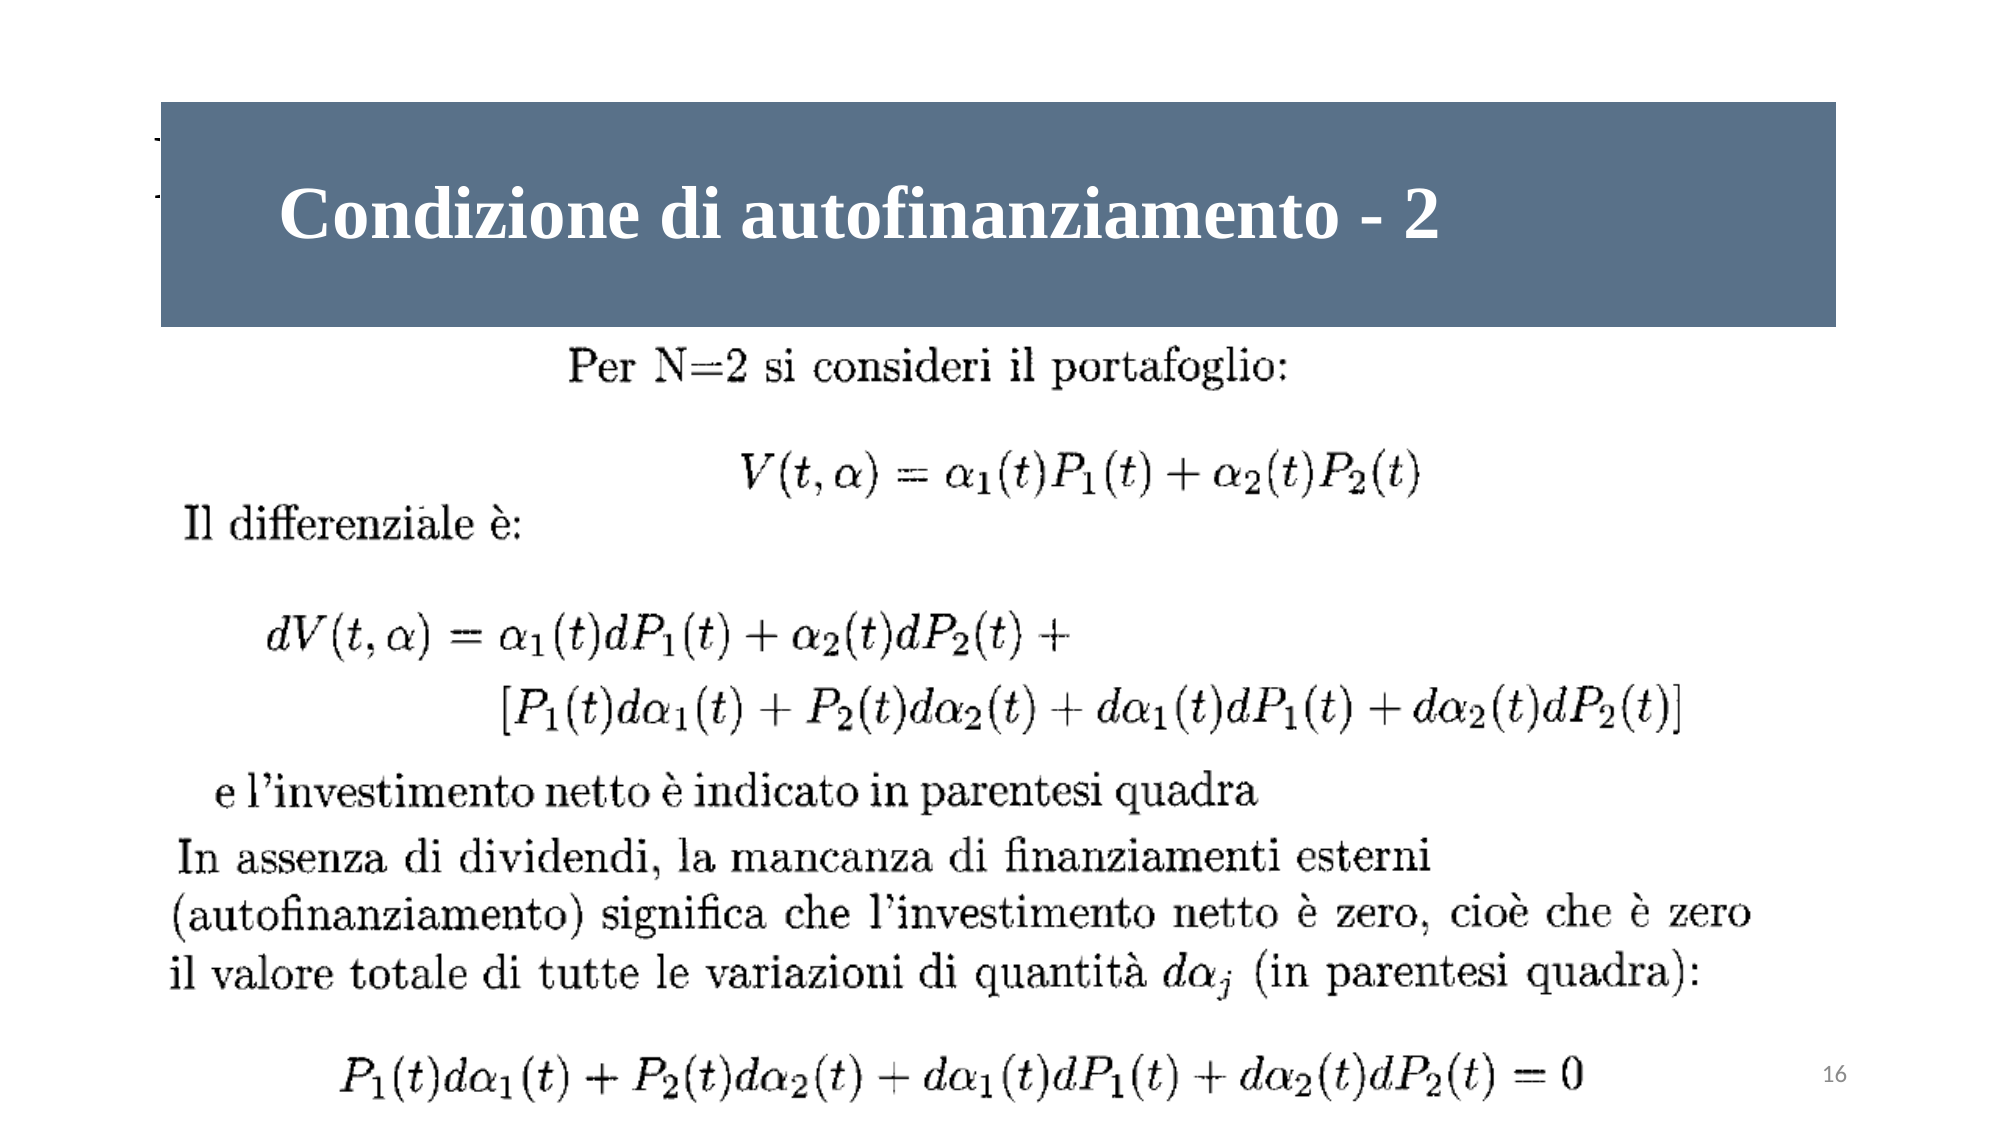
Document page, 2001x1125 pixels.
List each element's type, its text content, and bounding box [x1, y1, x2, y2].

picture [173, 827, 1446, 885]
title Processi Stocastici [137, 59, 1863, 278]
text_box Condizione di autofinanziamento - 2 [160, 100, 1837, 328]
picture [174, 336, 1758, 825]
picture [168, 887, 1763, 1125]
slide_number 16 [1763, 1042, 1863, 1103]
